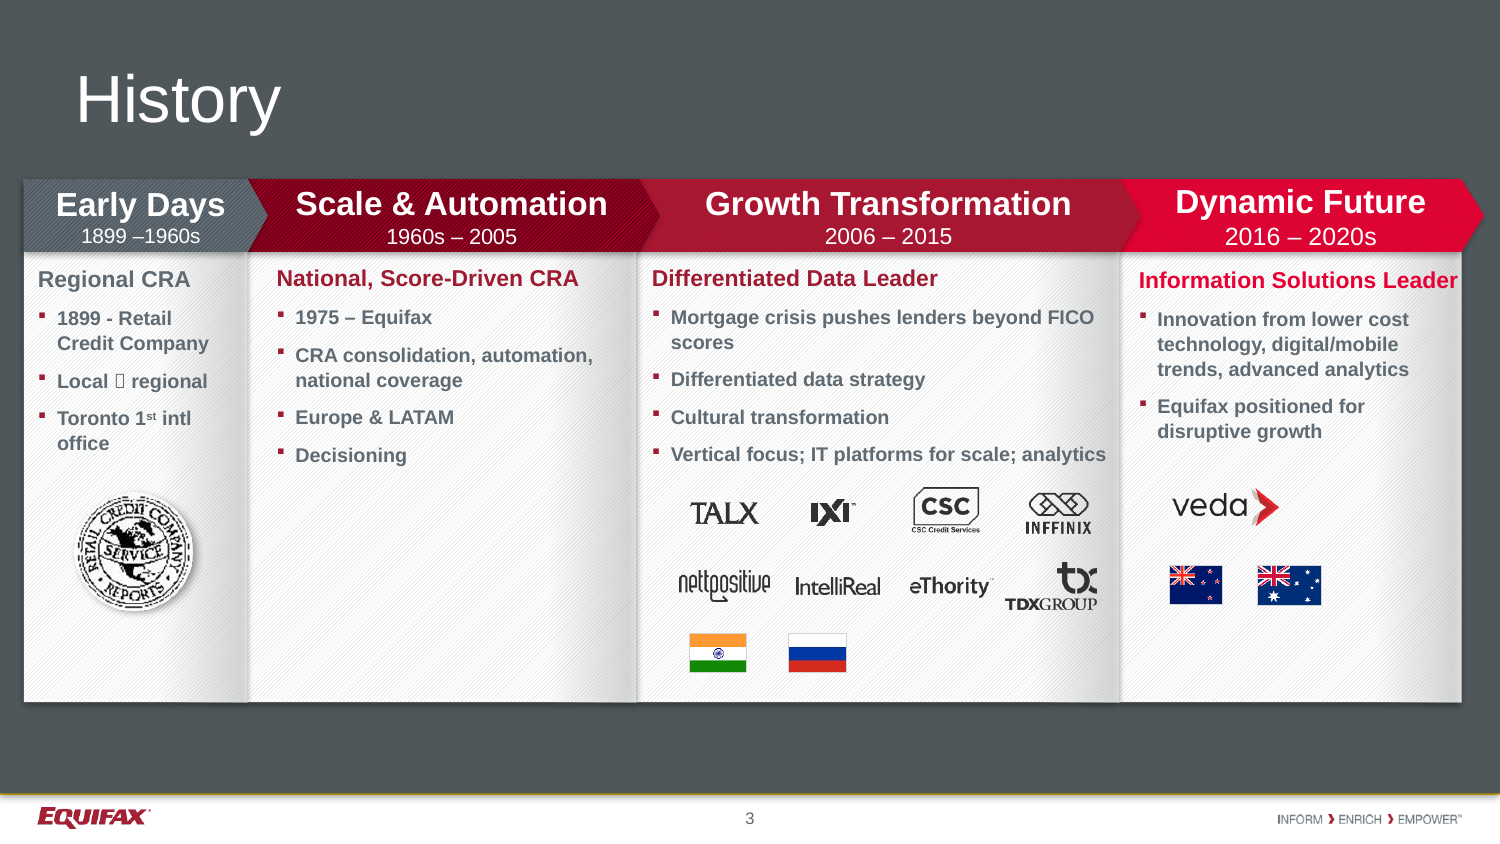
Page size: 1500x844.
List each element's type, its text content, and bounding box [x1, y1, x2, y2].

slide_number 3 [711, 806, 789, 830]
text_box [22, 178, 268, 703]
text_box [661, 178, 1142, 703]
picture [1278, 814, 1462, 824]
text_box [1142, 178, 1485, 703]
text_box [269, 178, 661, 703]
title History [75, 20, 1454, 177]
picture [37, 807, 151, 829]
text_box [0, 0, 1500, 794]
